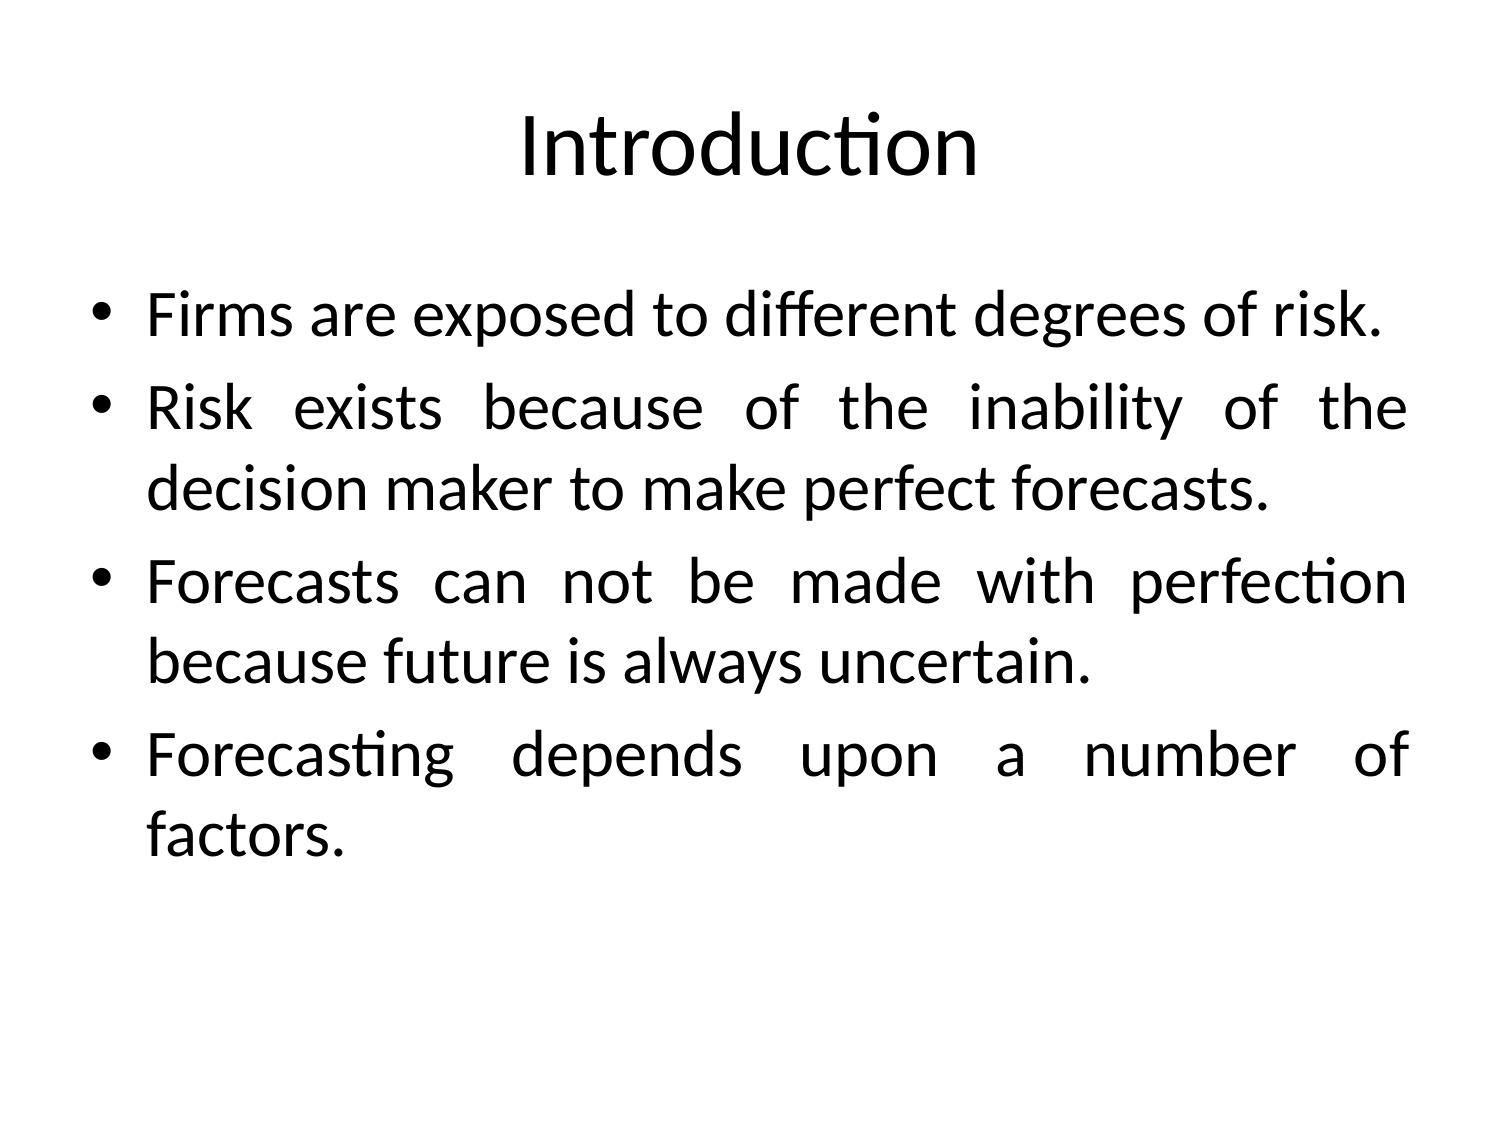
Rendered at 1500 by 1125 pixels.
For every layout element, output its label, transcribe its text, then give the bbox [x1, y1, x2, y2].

title Introduction [75, 45, 1425, 233]
list Firms are exposed to different degrees of risk. Risk exists because of the inability of the decision maker to make perfect forecasts. Forecasts can not be made with perfection because future is always uncertain. Forecasting depends upon a number of factors. [75, 262, 1425, 1005]
